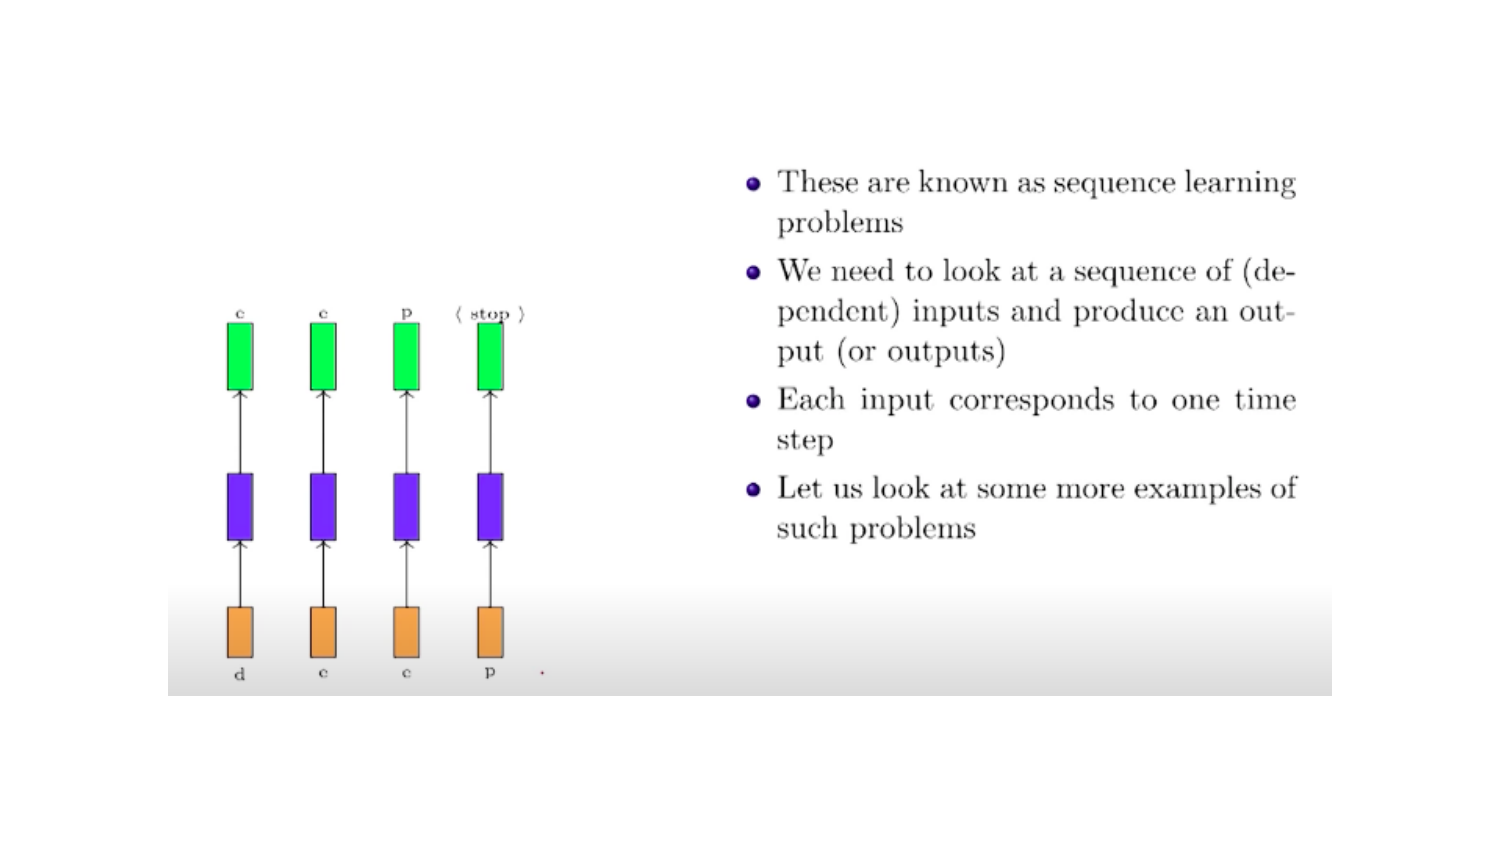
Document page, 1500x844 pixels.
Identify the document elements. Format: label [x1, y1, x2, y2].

picture [168, 148, 1332, 696]
